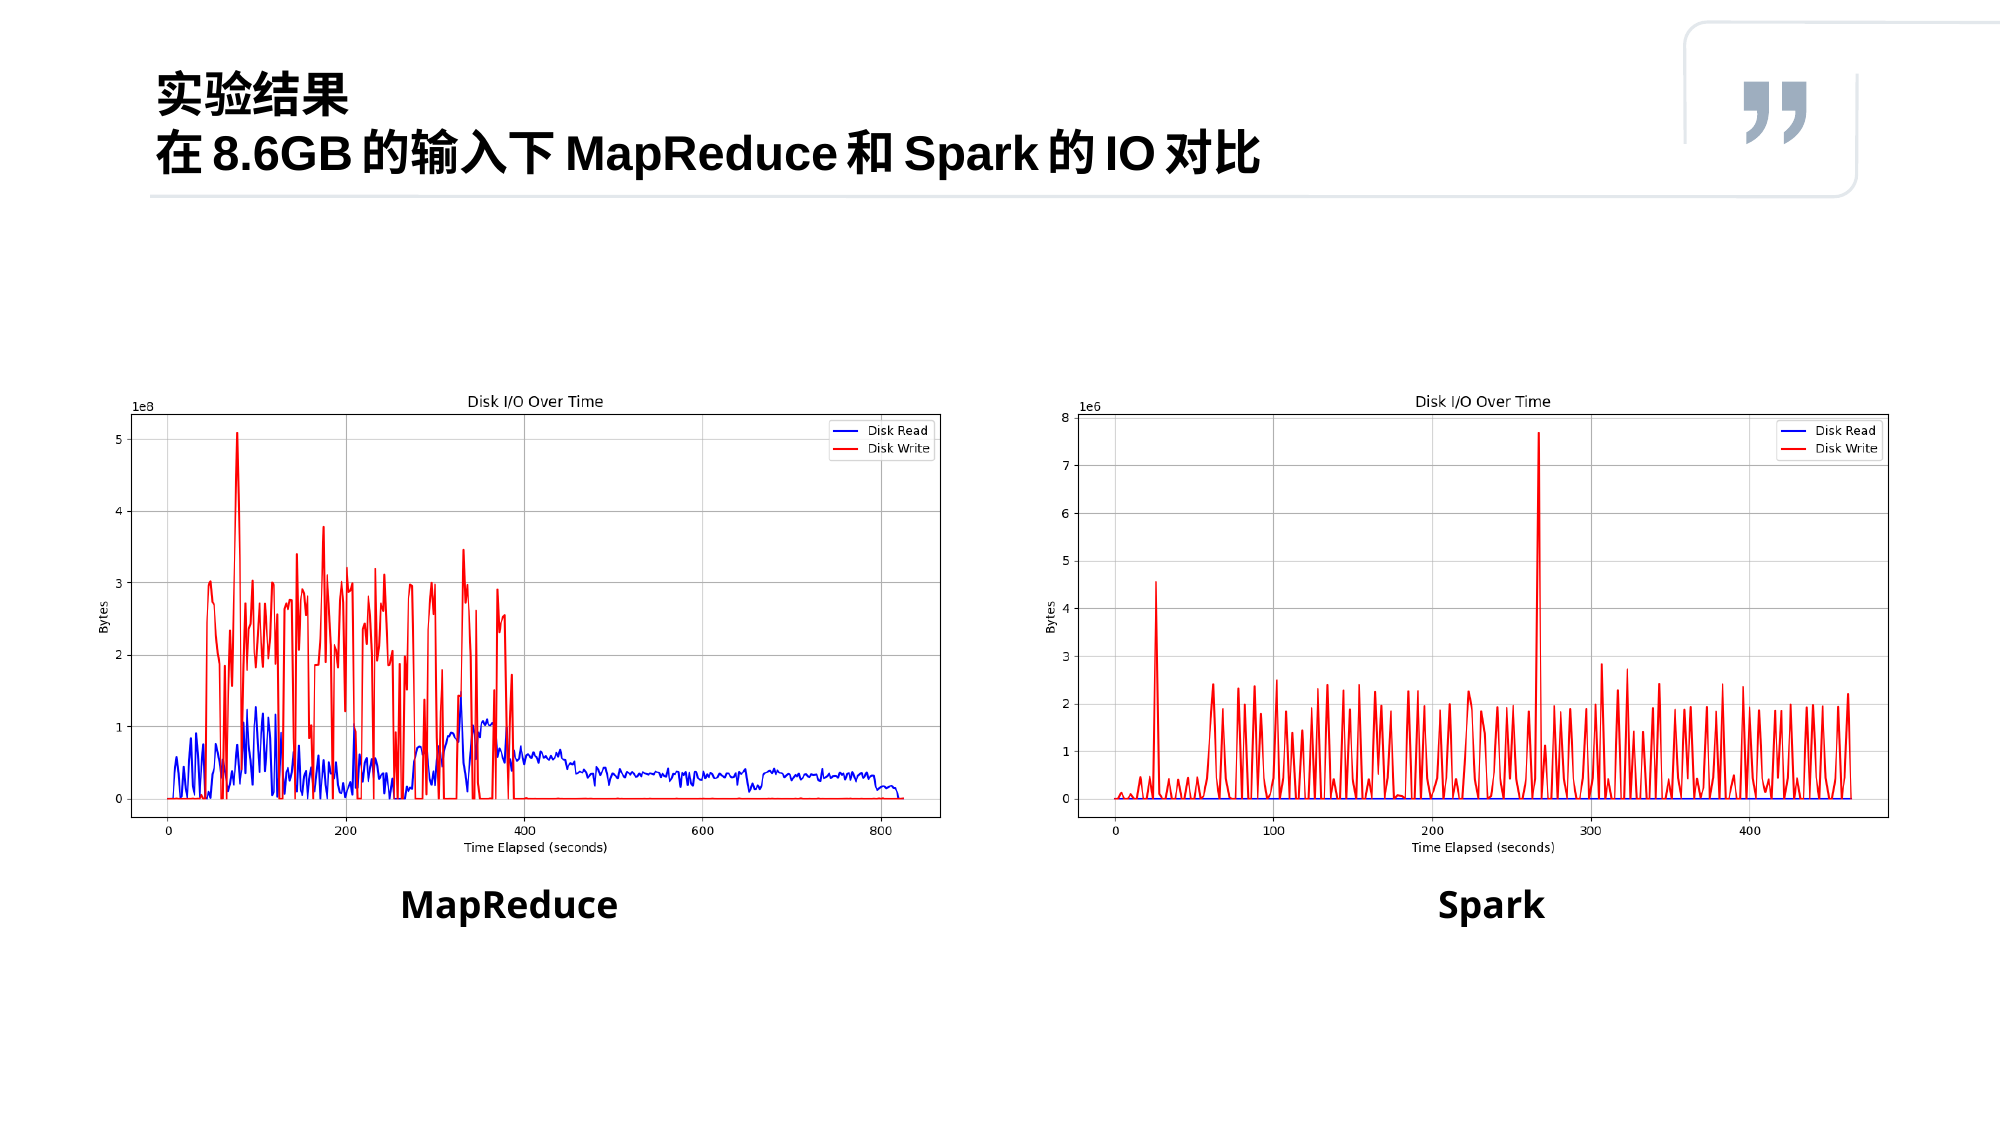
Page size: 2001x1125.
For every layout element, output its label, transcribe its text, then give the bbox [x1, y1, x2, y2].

title 实验结果 在8.6GB的输入下MapReduce和Spark的IO对比 [155, 62, 1927, 181]
text_box MapReduce [385, 874, 686, 934]
text_box Spark [1423, 874, 1724, 934]
picture [0, 351, 1992, 874]
